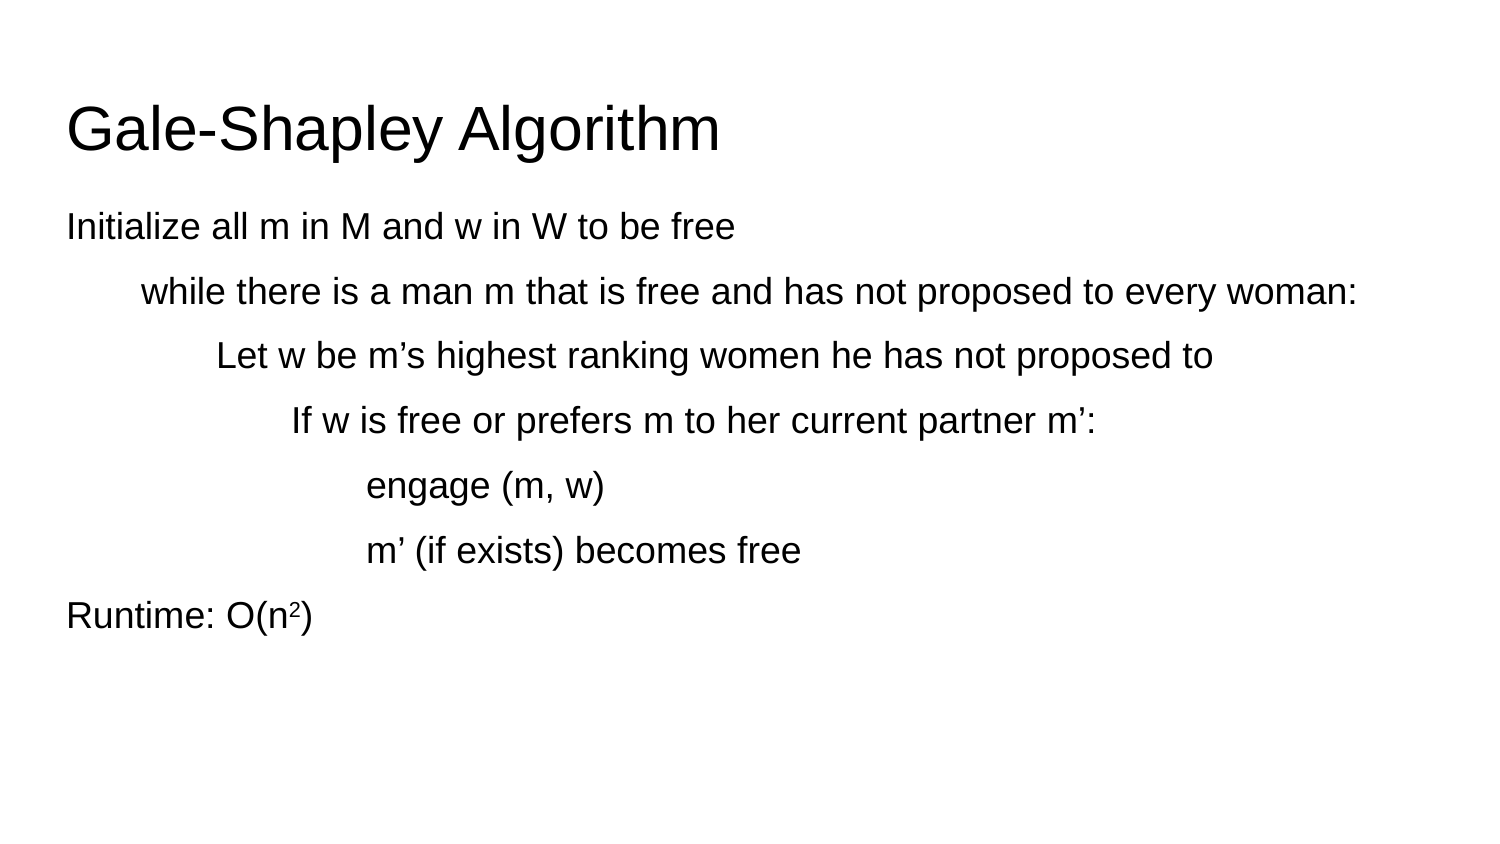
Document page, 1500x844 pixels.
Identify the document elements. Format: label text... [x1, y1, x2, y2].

title Gale-Shapley Algorithm [51, 72, 1449, 167]
list Initialize all m in M and w in W to be free while there is a man m that is free and has not proposed to every woman: Let w be m’s highest ranking women he has not proposed to If w is free or prefers m to her current partner m’: engage (m, w) m’ (if exists) becomes free Runtime: O(n2) [51, 189, 1449, 750]
